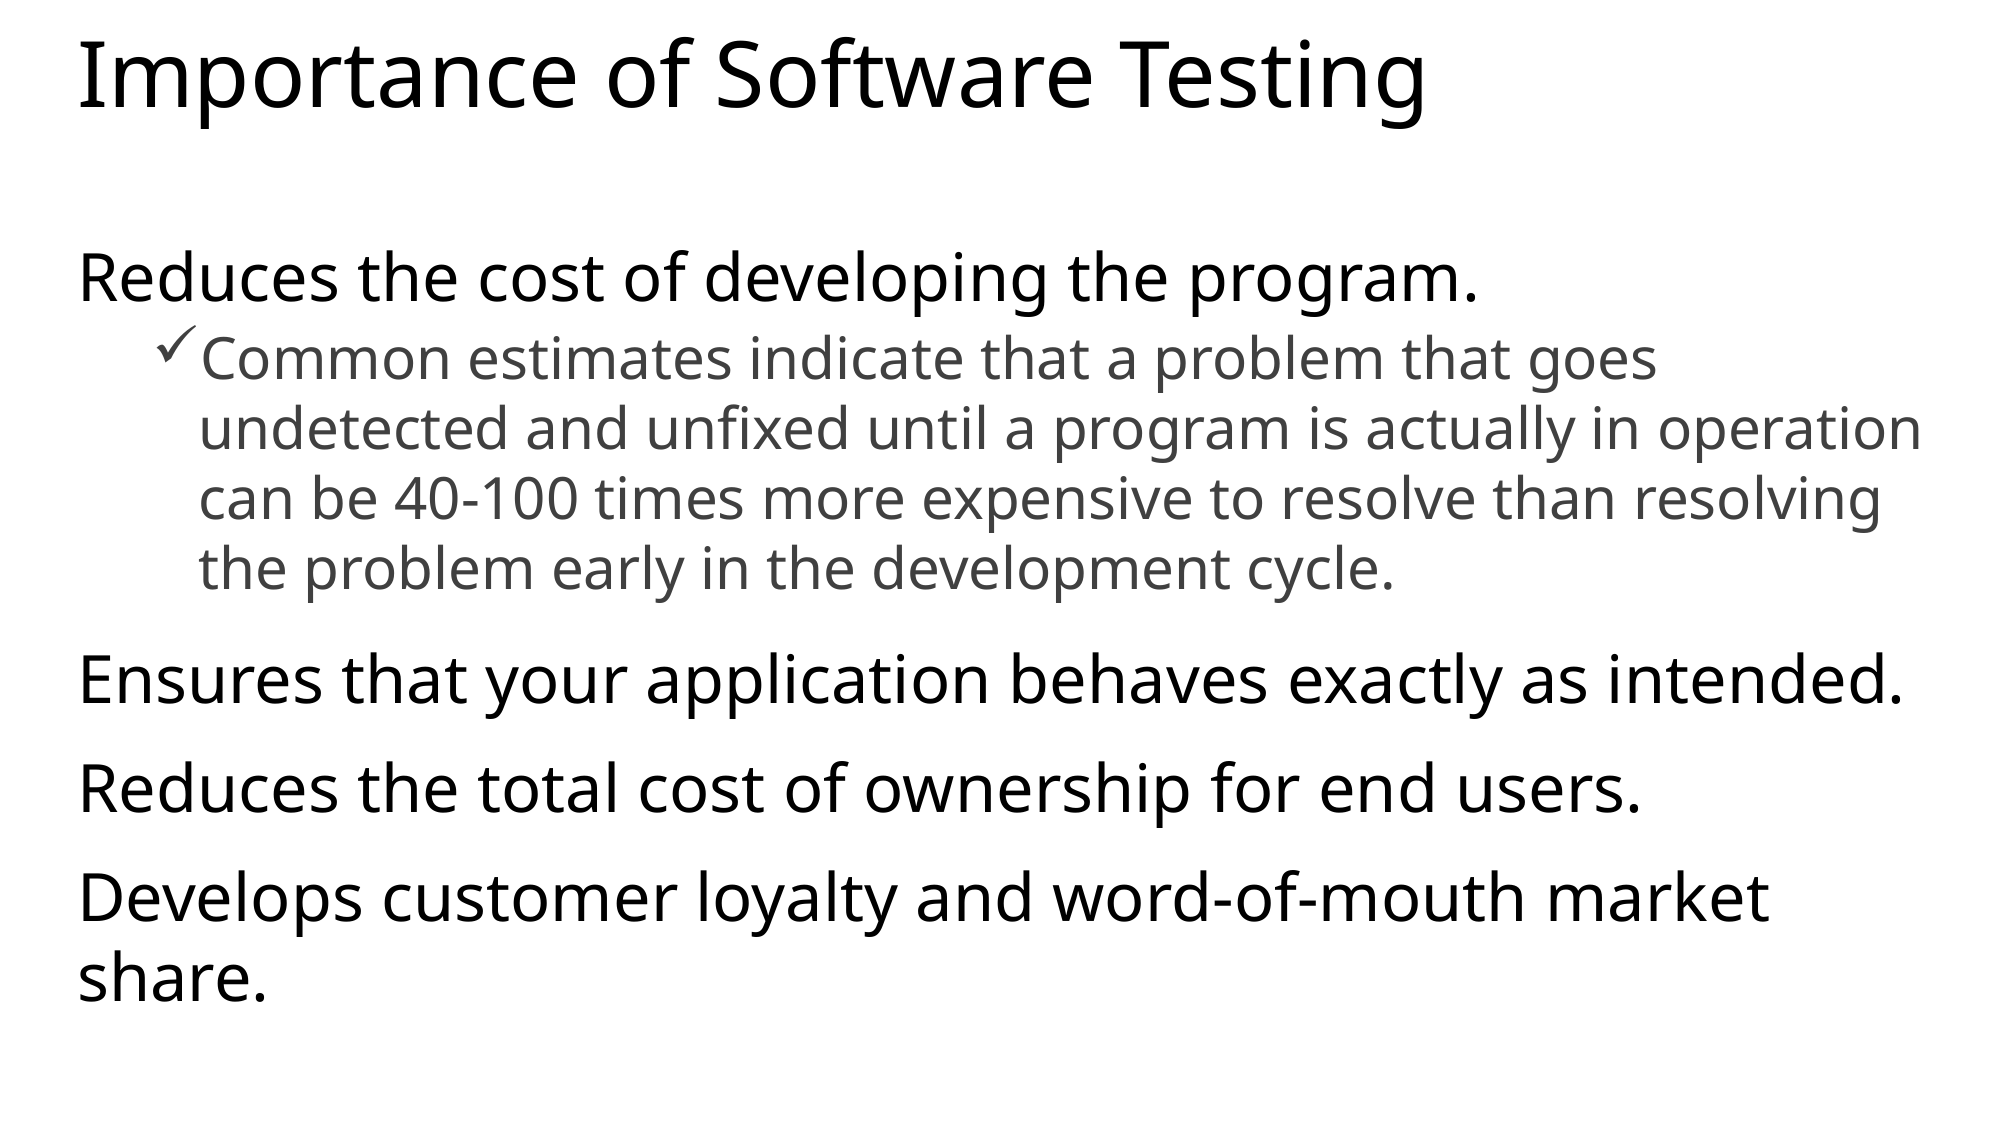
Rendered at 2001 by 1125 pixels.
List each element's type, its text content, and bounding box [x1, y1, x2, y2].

title Importance of Software Testing [62, 29, 1953, 205]
list Reduces the cost of developing the program. Common estimates indicate that a problem that goes undetected and unfixed until a program is actually in operation can be 40-100 times more expensive to resolve than resolving the problem early in the development cycle. Ensures that your application behaves exactly as intended. Reduces the total cost of ownership for end users. Develops customer loyalty and word-of-mouth market share. [62, 227, 1953, 1096]
